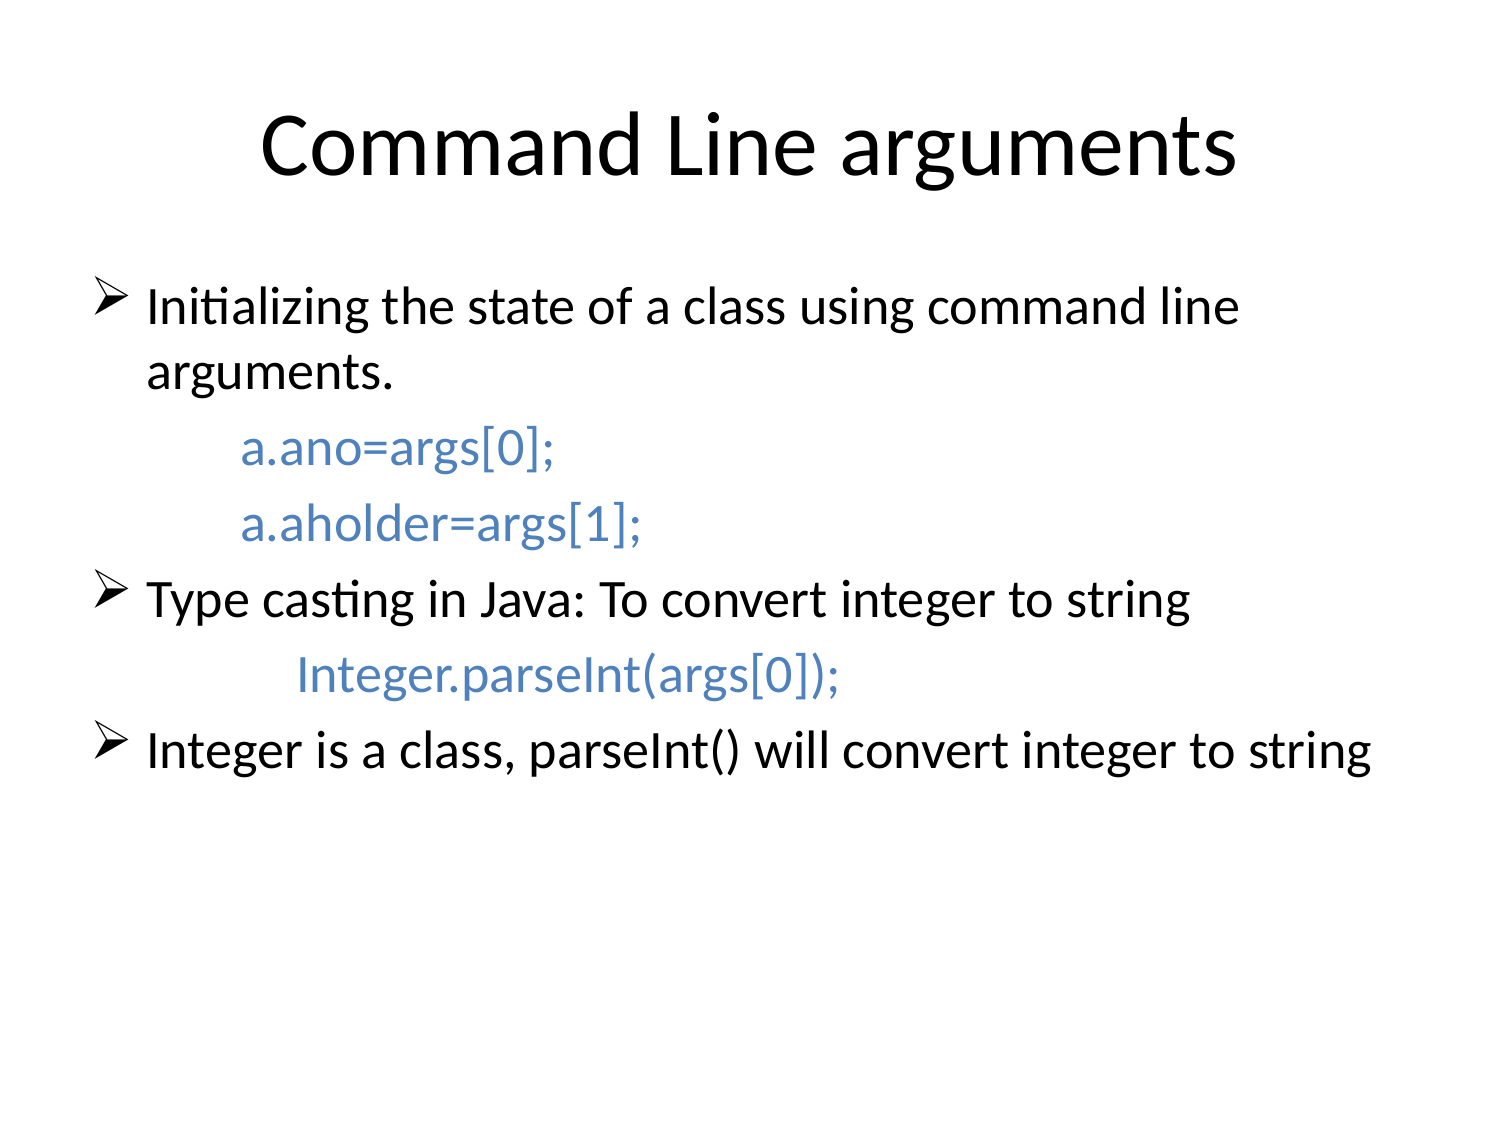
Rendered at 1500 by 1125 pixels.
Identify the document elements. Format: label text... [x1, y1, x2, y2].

title Command Line arguments [75, 45, 1425, 233]
list Initializing the state of a class using command line arguments. a.ano=args[0]; a.aholder=args[1]; Type casting in Java: To convert integer to string Integer.parseInt(args[0]); Integer is a class, parseInt() will convert integer to string [75, 262, 1425, 1005]
